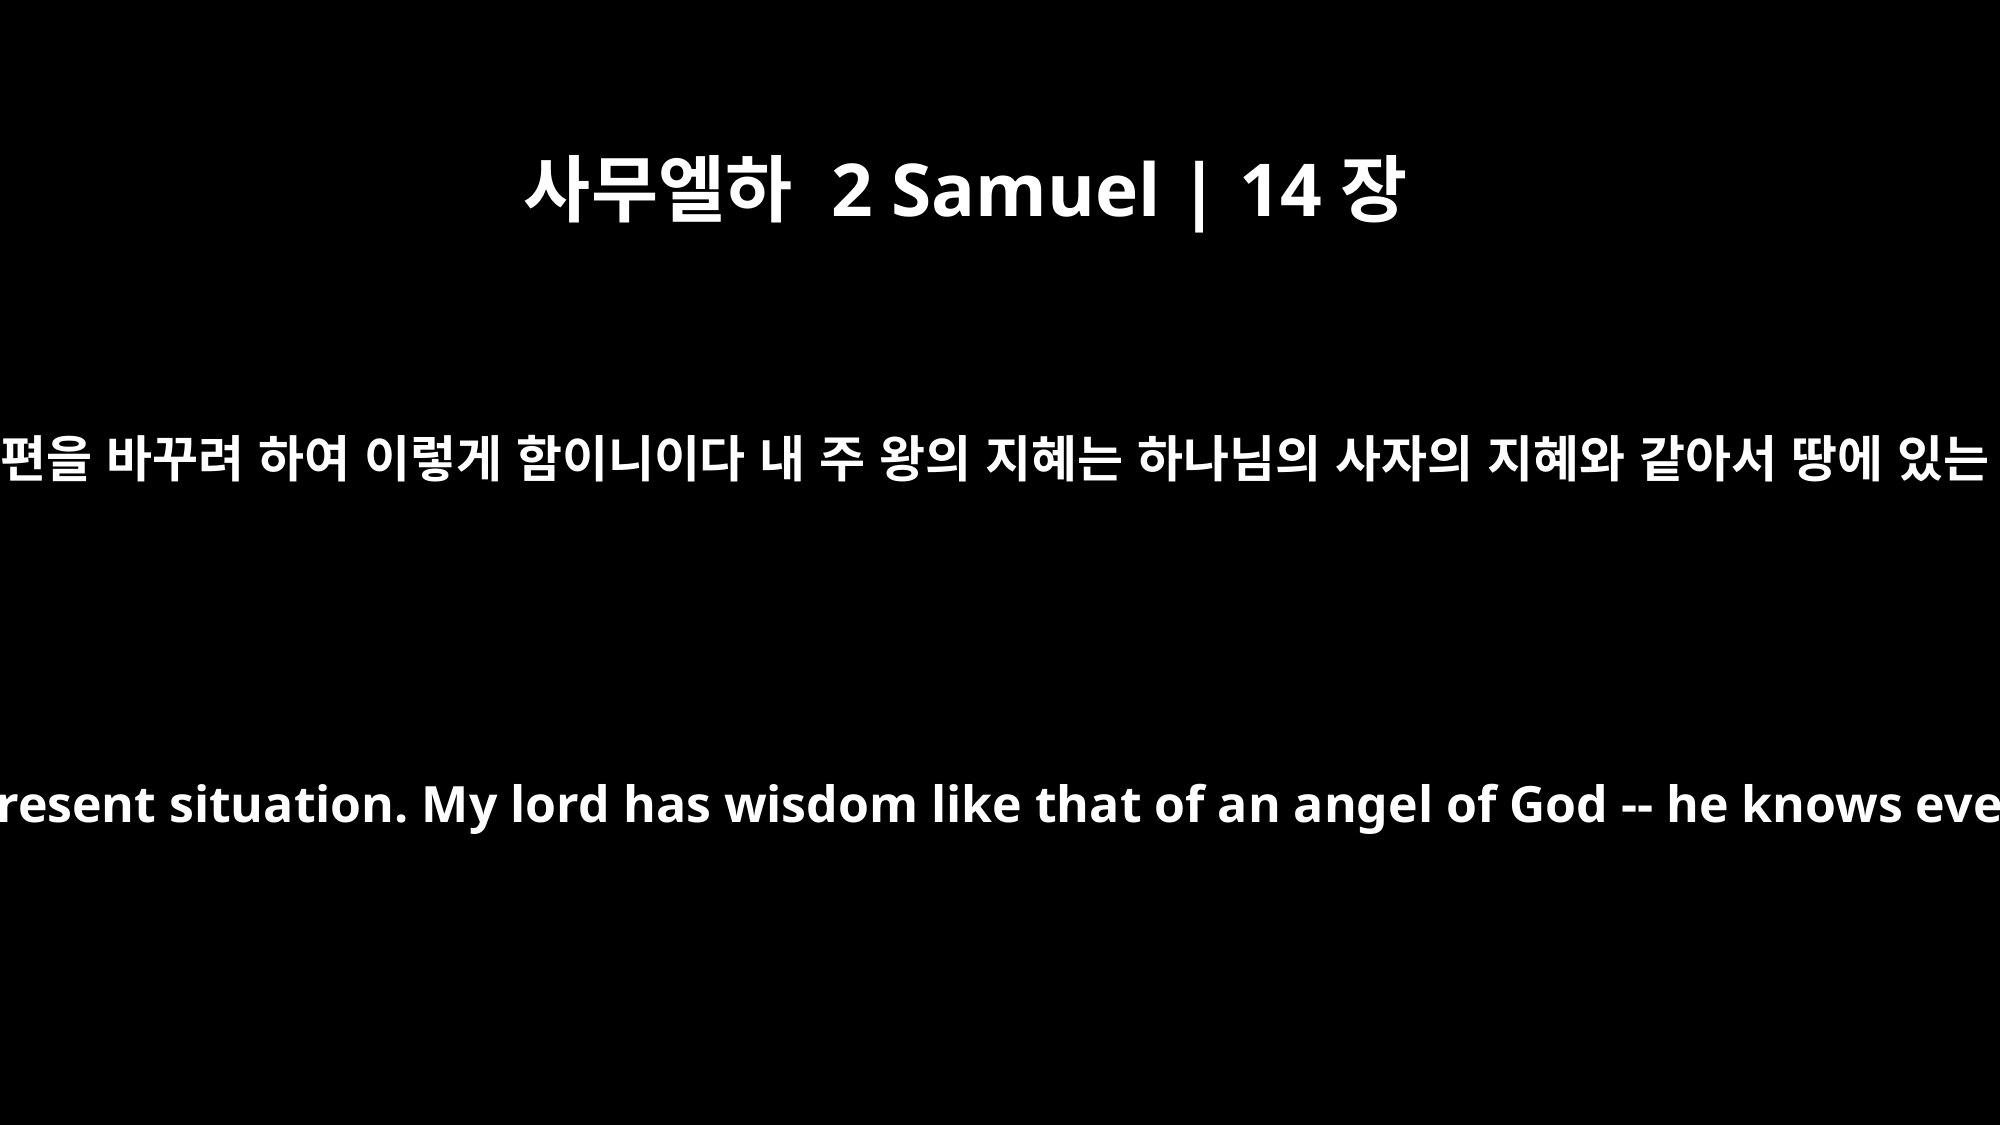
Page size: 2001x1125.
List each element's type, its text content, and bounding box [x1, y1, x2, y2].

text_box 20 이는 왕의 종 요압이 이 일의 형편을 바꾸려 하여 이렇게 함이니이다 내 주 왕의 지혜는 하나님의 사자의 지혜와 같아서 땅에 있는 일을 다 아시나이다 하니라 [0, 359, 2000, 495]
text_box 사무엘하 2 Samuel | 14장 [509, 136, 1423, 239]
text_box Your servant Joab did this to change the present situation. My lord has wisdom like that of an angel of God -- he knows everything that happens in the land." [0, 764, 2000, 840]
